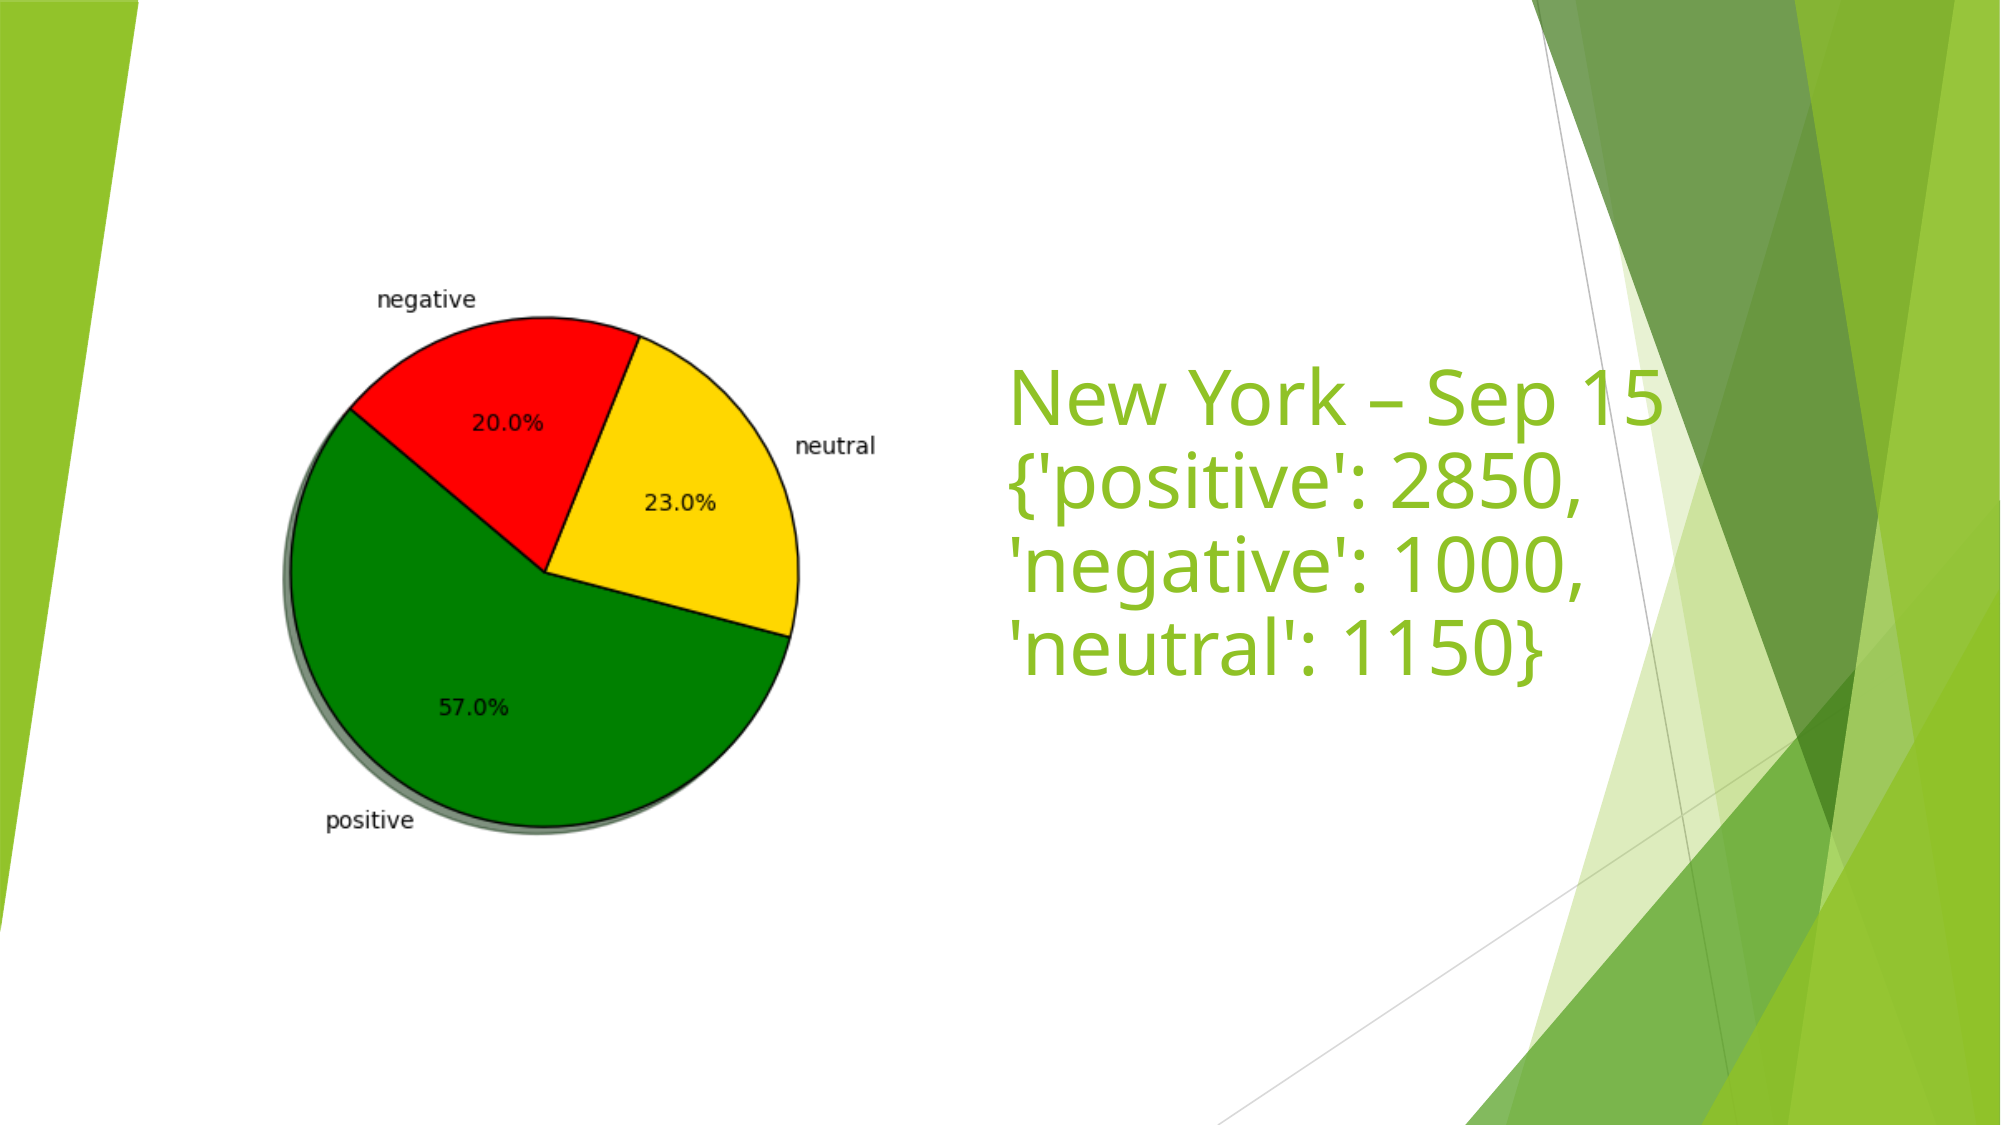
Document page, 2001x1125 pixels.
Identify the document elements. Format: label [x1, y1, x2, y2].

picture [145, 273, 948, 852]
text_box [0, 0, 2000, 1125]
